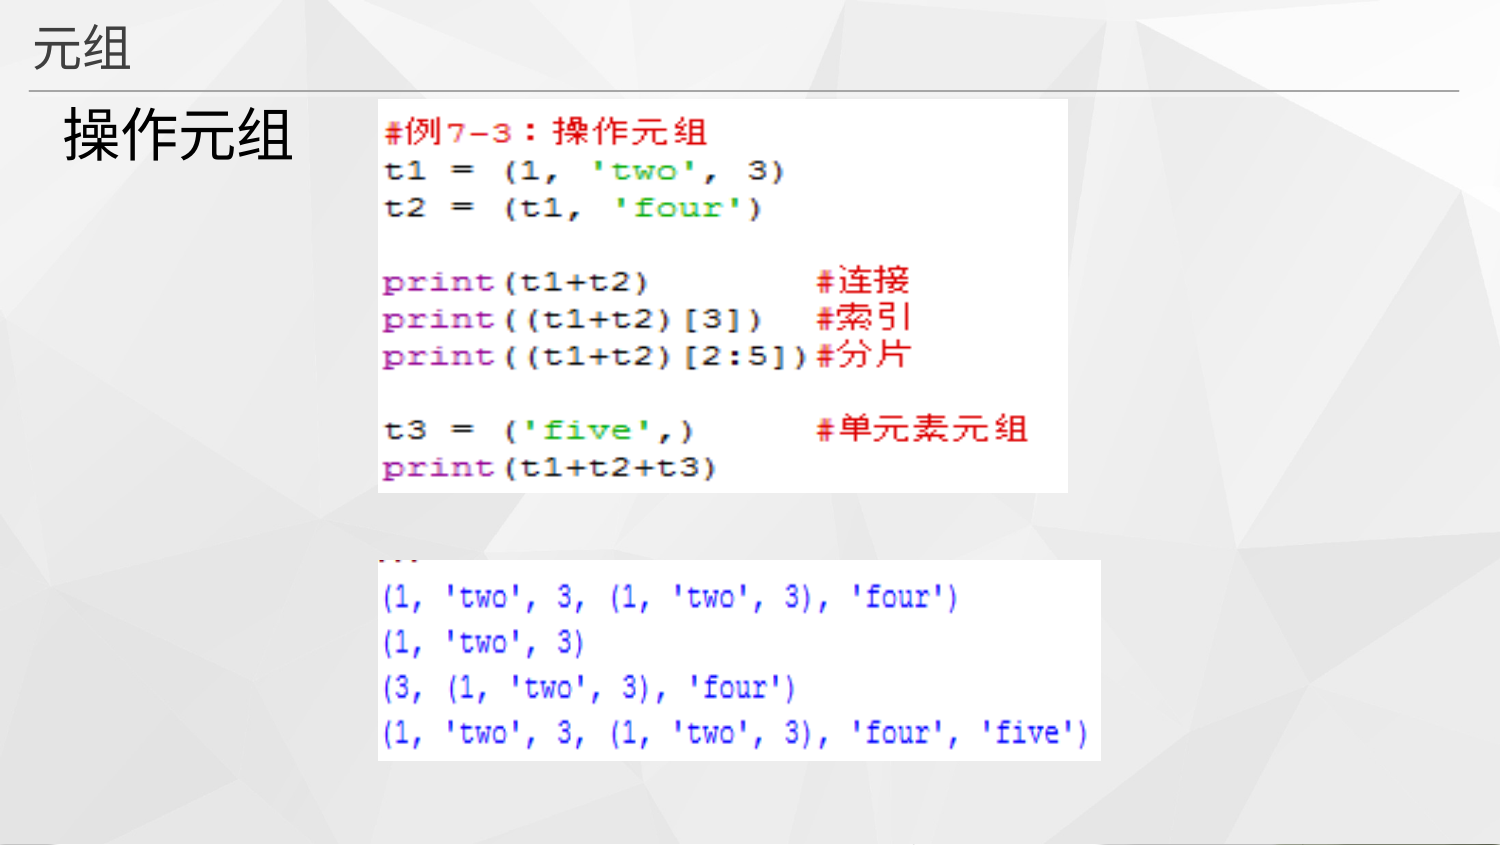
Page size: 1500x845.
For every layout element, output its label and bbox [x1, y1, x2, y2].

list [377, 99, 1068, 493]
picture [0, 0, 1500, 844]
